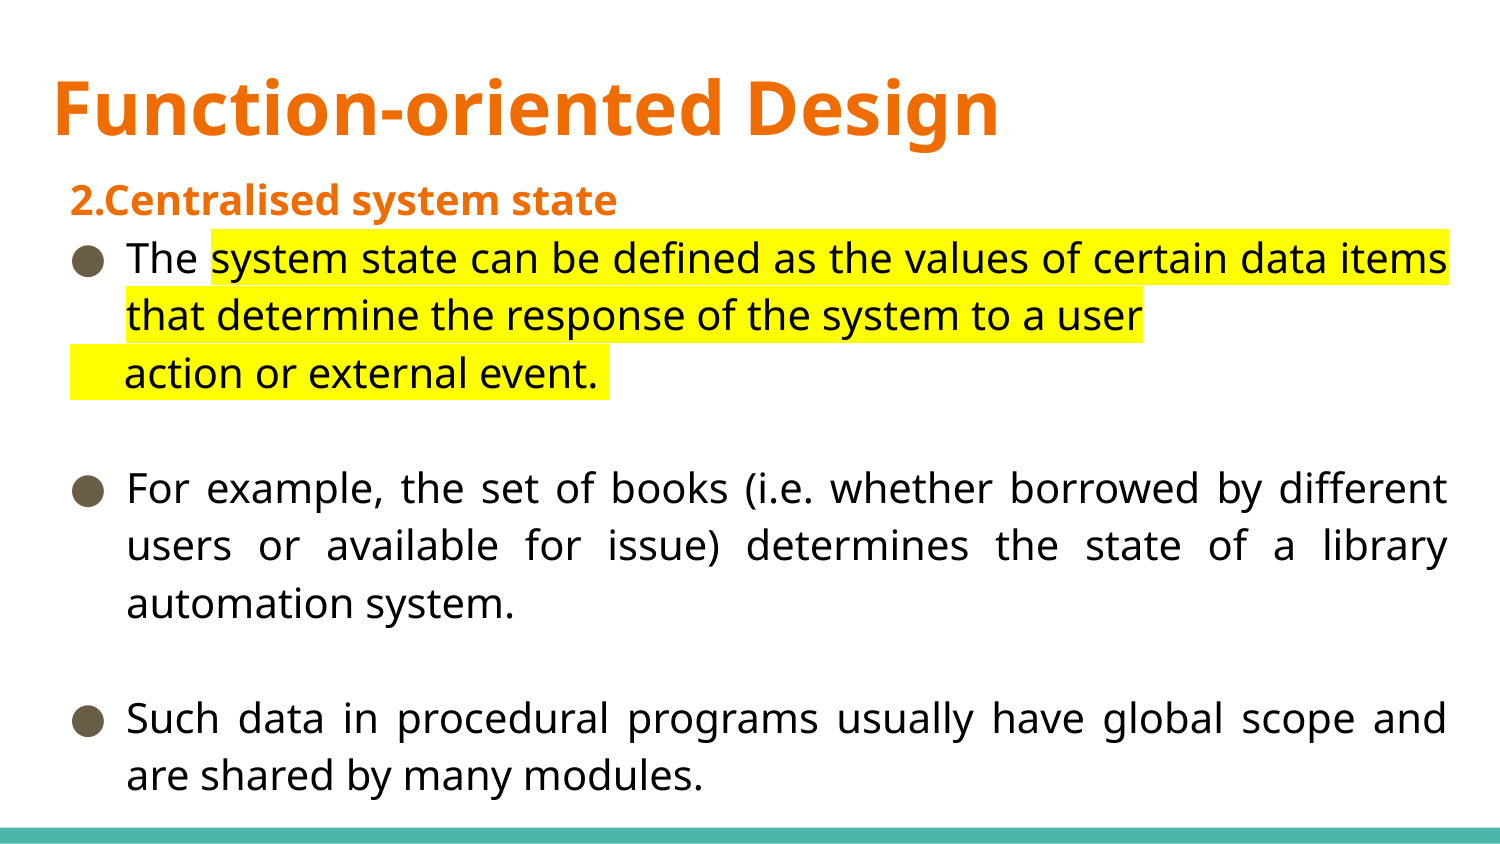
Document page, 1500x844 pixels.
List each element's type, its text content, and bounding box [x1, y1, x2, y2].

list 2.Centralised system state The system state can be defined as the values of certain data items that determine the response of the system to a user action or external event. For example, the set of books (i.e. whether borrowed by different users or available for issue) determines the state of a library automation system. Such data in procedural programs usually have global scope and are shared by many modules. [51, 151, 1449, 825]
title Function-oriented Design [51, 45, 1449, 140]
